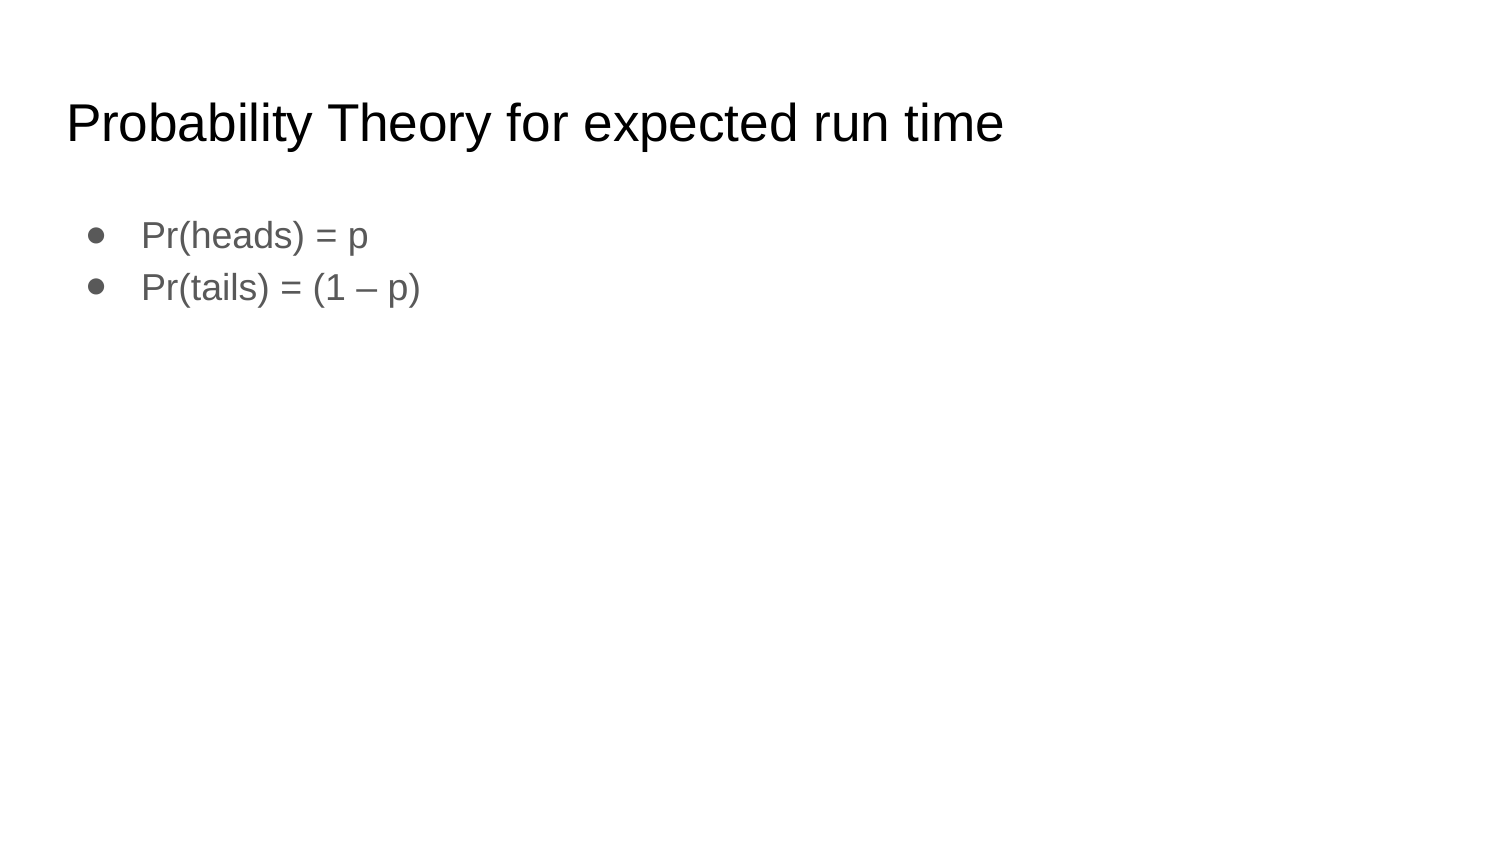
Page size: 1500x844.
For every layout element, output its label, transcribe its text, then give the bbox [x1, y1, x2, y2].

list Pr(heads) = p Pr(tails) = (1 – p) [51, 189, 1449, 750]
title Probability Theory for expected run time [51, 72, 1449, 167]
